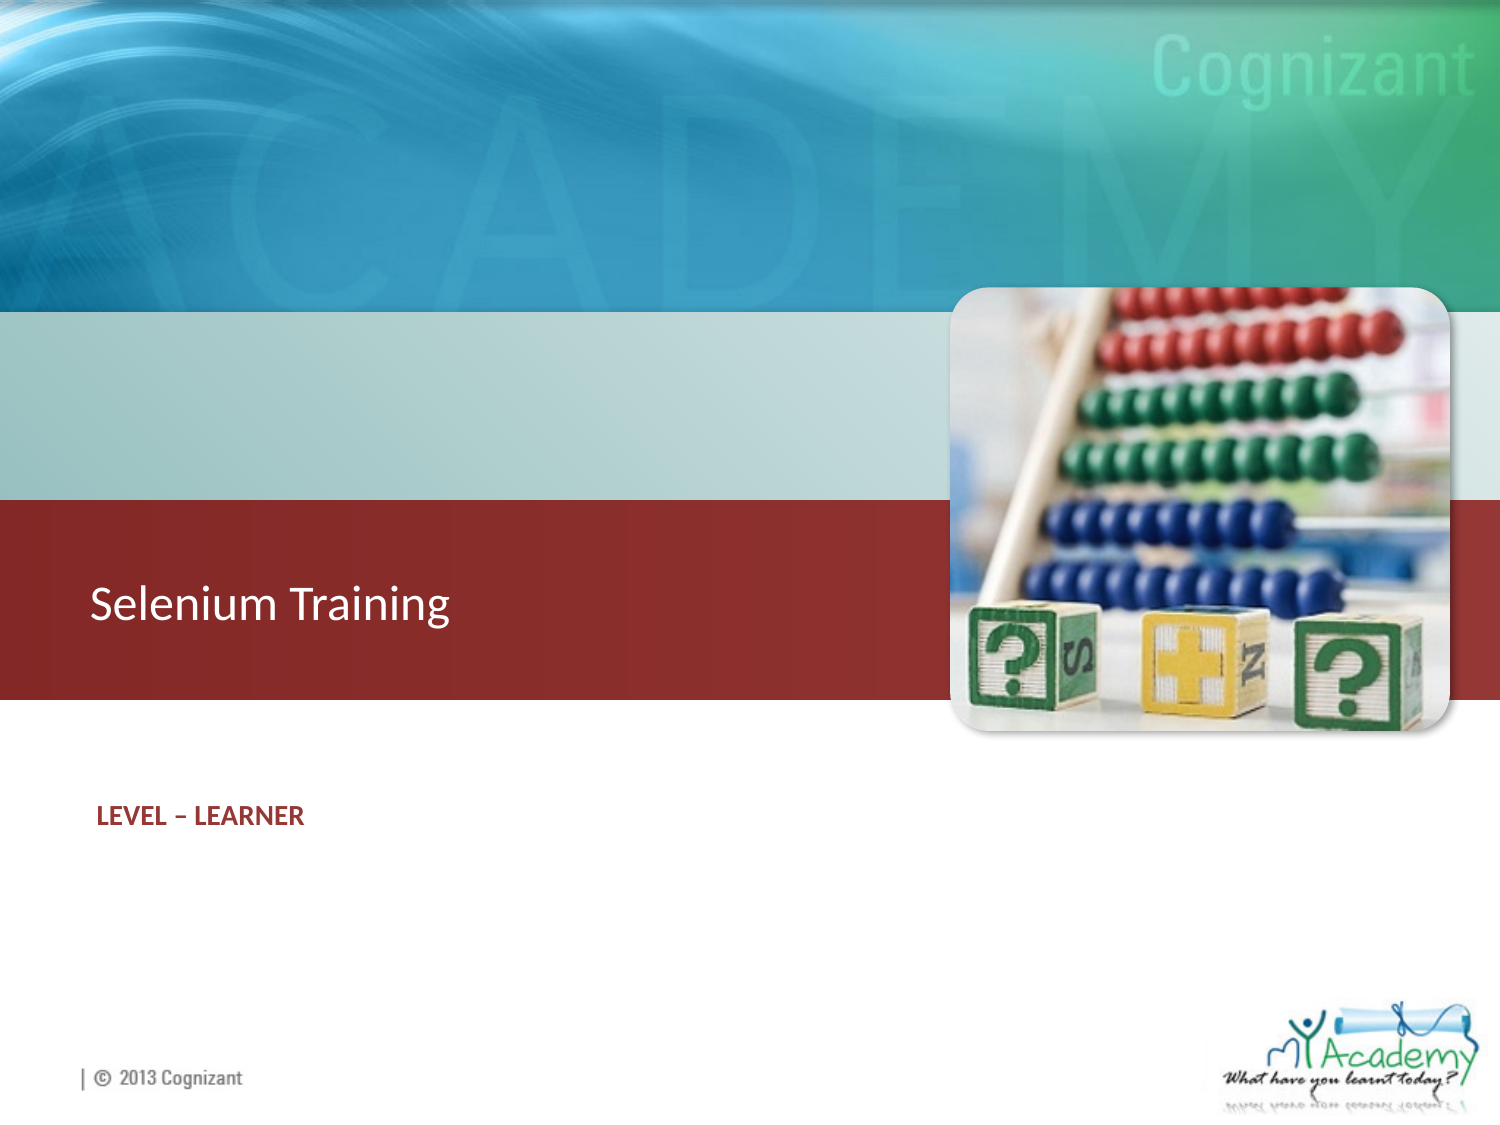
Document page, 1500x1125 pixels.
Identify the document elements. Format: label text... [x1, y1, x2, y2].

picture [0, 0, 1500, 1125]
text_box [0, 310, 950, 502]
text_box LEVEL – LEARNER [80, 774, 443, 854]
text_box Selenium Training [0, 498, 946, 702]
